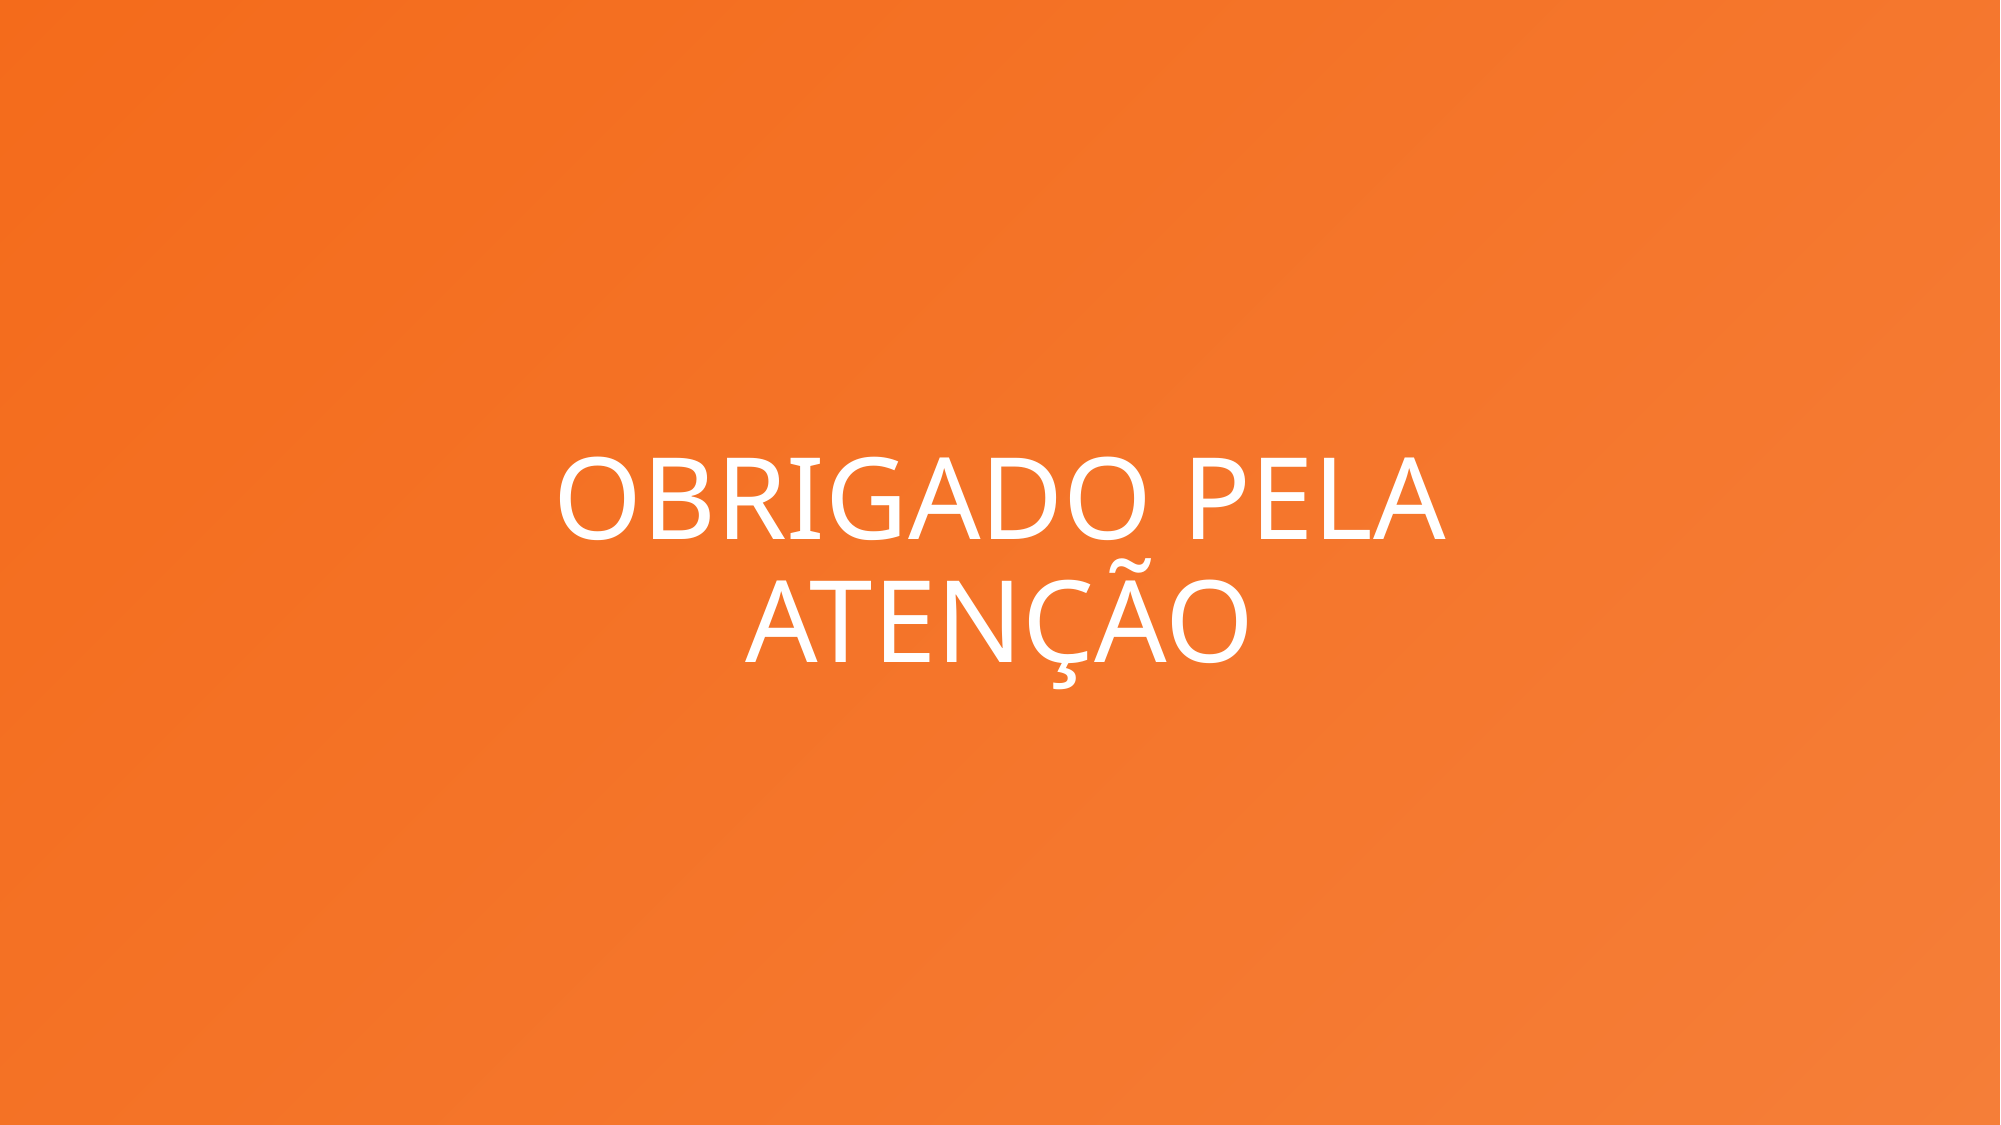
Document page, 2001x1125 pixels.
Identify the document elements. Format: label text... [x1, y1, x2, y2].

title OBRIGADO PELA ATENÇÃO [535, 430, 1465, 695]
